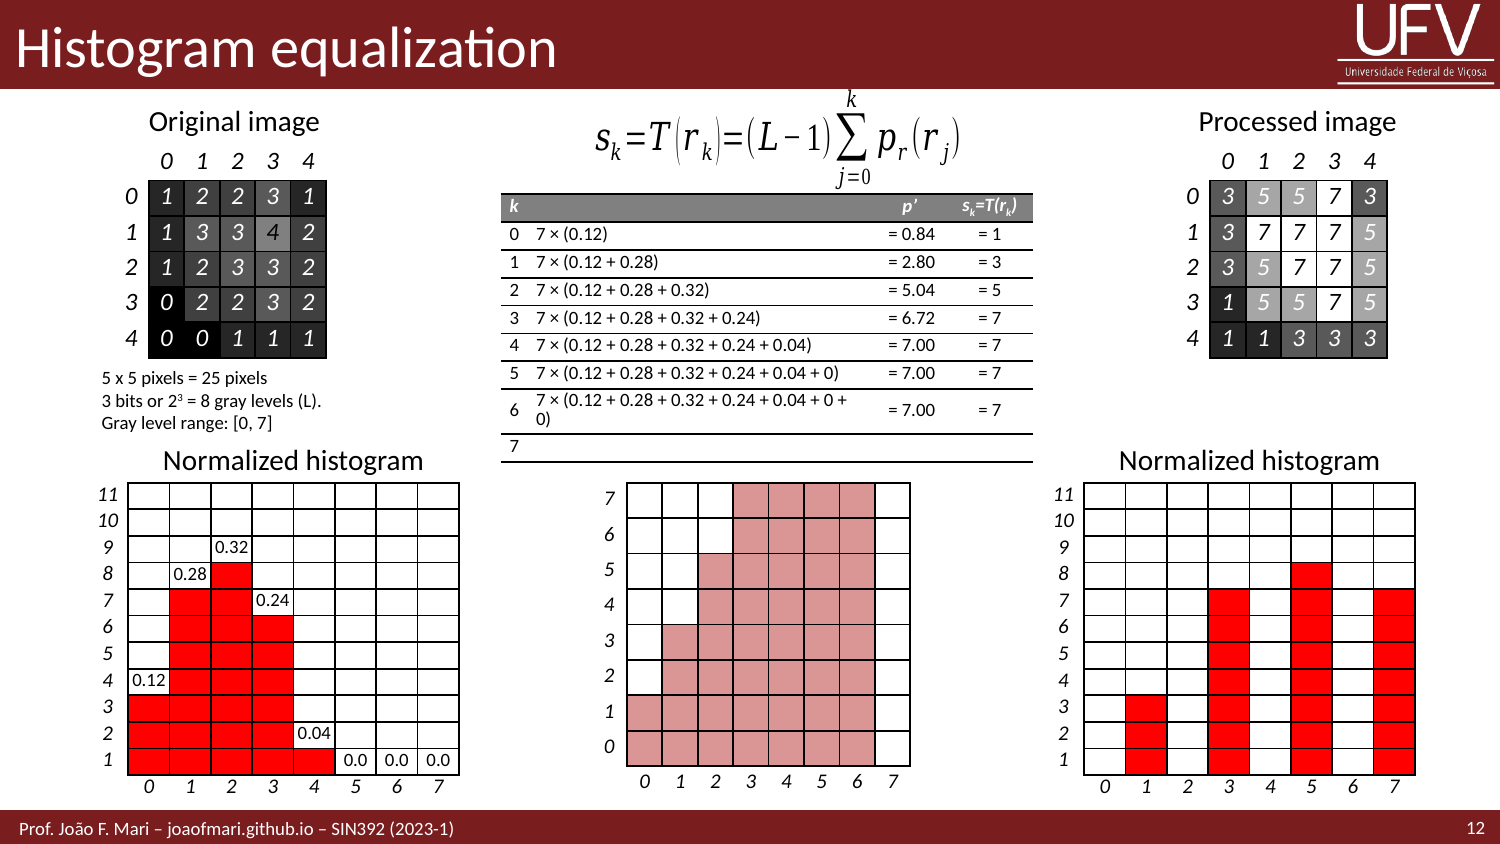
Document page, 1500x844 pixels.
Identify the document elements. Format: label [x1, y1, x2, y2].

table_cell [170, 537, 210, 562]
table_cell [253, 670, 293, 694]
table_cell [628, 519, 661, 553]
table_cell [805, 519, 839, 553]
table_cell [1250, 563, 1290, 588]
table_cell [1250, 670, 1290, 694]
table_cell [291, 217, 325, 251]
table_cell [734, 554, 768, 588]
table_cell [129, 696, 169, 721]
table_cell [1209, 616, 1249, 641]
table_cell [1126, 696, 1166, 721]
table_cell [805, 661, 839, 694]
table_cell [170, 563, 210, 588]
table_cell [185, 288, 219, 321]
table_cell [1250, 590, 1290, 615]
table_cell [628, 696, 661, 730]
table_header [336, 484, 375, 508]
table_cell [1374, 510, 1414, 535]
table_cell [1085, 616, 1125, 641]
table_cell [253, 616, 293, 641]
table_cell [1043, 509, 1415, 802]
table_cell [1085, 563, 1125, 588]
table_cell [1317, 288, 1351, 321]
table_cell [377, 643, 417, 668]
table_cell [212, 563, 251, 588]
table_cell [1085, 643, 1125, 668]
table_cell [805, 625, 839, 659]
table_cell [336, 670, 375, 694]
table_header [1333, 484, 1373, 508]
table_cell [253, 723, 293, 748]
table_cell [769, 661, 803, 694]
table_cell [377, 749, 417, 774]
table_cell [1085, 670, 1125, 694]
table_cell [501, 306, 1033, 333]
table_cell [501, 390, 1033, 433]
table_header [628, 484, 661, 517]
table_cell [294, 616, 334, 641]
table_header [1043, 483, 1083, 509]
table_cell [1247, 181, 1280, 215]
table_cell [1126, 510, 1166, 535]
table_header [663, 484, 697, 517]
table_header [591, 483, 626, 518]
table_cell [336, 590, 375, 615]
table_cell [501, 334, 1033, 360]
table_cell [769, 519, 803, 553]
table_cell [876, 661, 909, 694]
table_cell [1168, 590, 1207, 615]
table_cell [1085, 537, 1125, 562]
table_cell [840, 519, 874, 553]
table_cell [129, 563, 169, 588]
table_cell [129, 643, 169, 668]
table_cell [1126, 616, 1166, 641]
table_cell [1353, 252, 1386, 286]
table_cell [699, 519, 732, 553]
table_cell [1333, 670, 1373, 694]
table_cell [418, 749, 458, 774]
table_cell [1247, 323, 1280, 357]
table_cell [221, 288, 254, 321]
text_box [116, 96, 353, 143]
table_cell [1126, 670, 1166, 694]
table_header [113, 145, 326, 181]
table_cell [734, 590, 768, 624]
table_header [1250, 484, 1290, 508]
table_cell [699, 625, 732, 659]
table_cell [129, 537, 169, 562]
table_cell [769, 625, 803, 659]
table_cell [170, 749, 210, 774]
table_cell [628, 554, 661, 588]
text_box [1084, 435, 1415, 483]
table_cell [663, 661, 697, 694]
table_cell [418, 563, 458, 588]
table_cell [699, 590, 732, 624]
table_cell [212, 590, 251, 615]
table_cell [150, 288, 183, 321]
table_cell [1126, 723, 1166, 748]
table_cell [1317, 252, 1351, 286]
table_cell [1209, 670, 1249, 694]
table_cell [1126, 537, 1166, 562]
text_box [1163, 96, 1432, 143]
table_cell [170, 616, 210, 641]
table_cell [221, 181, 254, 215]
table_cell [876, 554, 909, 588]
table_header [294, 484, 334, 508]
table_header [840, 484, 874, 517]
table_cell [1211, 288, 1245, 321]
table_cell [256, 181, 290, 215]
table_cell [1209, 723, 1249, 748]
table_cell [1168, 563, 1207, 588]
table_cell [212, 510, 251, 535]
table_cell [1250, 510, 1290, 535]
table_cell [129, 510, 169, 535]
table_cell [1374, 590, 1414, 615]
table_header [1175, 145, 1387, 181]
table_cell [294, 537, 334, 562]
table_cell [1168, 670, 1207, 694]
table_cell [185, 323, 219, 357]
table_cell [1211, 217, 1245, 251]
table_cell [1126, 563, 1166, 588]
table_cell [291, 181, 325, 215]
table_cell [734, 625, 768, 659]
table_cell [1175, 181, 1209, 358]
table_cell [1353, 323, 1386, 357]
table_cell [1333, 537, 1373, 562]
table_cell [418, 723, 458, 748]
table_cell [294, 696, 334, 721]
table_cell [1250, 616, 1290, 641]
table_cell [663, 732, 697, 765]
table_cell [591, 518, 910, 802]
table_header [769, 484, 803, 517]
table_header [1085, 484, 1125, 508]
table_cell [1333, 749, 1373, 774]
table_cell [336, 696, 375, 721]
table_cell [212, 723, 251, 748]
table_cell [294, 723, 334, 748]
table_cell [336, 616, 375, 641]
table_cell [734, 661, 768, 694]
table_cell [1282, 217, 1316, 251]
table_cell [1168, 616, 1207, 641]
table_cell [1282, 181, 1316, 215]
table_cell [501, 223, 1033, 249]
table_cell [1333, 563, 1373, 588]
table_cell [1353, 217, 1386, 251]
table_cell [170, 723, 210, 748]
table_cell [1292, 537, 1331, 562]
table_cell [1126, 590, 1166, 615]
table_cell [1333, 616, 1373, 641]
table_header [253, 484, 293, 508]
table_cell [1333, 643, 1373, 668]
table_cell [291, 252, 325, 286]
table_cell [501, 251, 1033, 277]
table_cell [150, 181, 183, 215]
table_header [1374, 484, 1414, 508]
table_cell [699, 554, 732, 588]
table_cell [876, 625, 909, 659]
text_box [85, 357, 437, 426]
table_cell [377, 670, 417, 694]
table_header [699, 484, 732, 517]
table_cell [1292, 670, 1331, 694]
table_cell [663, 519, 697, 553]
table_cell [805, 554, 839, 588]
table_cell [1292, 723, 1331, 748]
table_cell [1250, 696, 1290, 721]
table_cell [291, 288, 325, 321]
table_cell [294, 510, 334, 535]
table_cell [1250, 643, 1290, 668]
table_cell [1247, 217, 1280, 251]
table_cell [185, 217, 219, 251]
table_cell [129, 590, 169, 615]
table_cell [628, 732, 661, 765]
table_cell [1247, 288, 1280, 321]
table_cell [253, 749, 293, 774]
table_cell [129, 749, 169, 774]
table_cell [185, 181, 219, 215]
table_cell [1085, 749, 1125, 774]
table_cell [1126, 749, 1166, 774]
table_cell [113, 181, 148, 357]
table_cell [418, 510, 458, 535]
table_cell [1168, 696, 1207, 721]
table_cell [1209, 696, 1249, 721]
table_cell [170, 643, 210, 668]
table_cell [377, 616, 417, 641]
table_cell [253, 643, 293, 668]
table_cell [253, 563, 293, 588]
table_cell [1292, 590, 1331, 615]
table_cell [1317, 181, 1351, 215]
table_cell [1209, 749, 1249, 774]
table_cell [418, 537, 458, 562]
table_cell [1317, 323, 1351, 357]
table_cell [1333, 723, 1373, 748]
table_cell [501, 362, 1033, 388]
table_header [1292, 484, 1331, 508]
table_cell [256, 323, 290, 357]
table_cell [1209, 537, 1249, 562]
table_cell [769, 696, 803, 730]
table_cell [1317, 217, 1351, 251]
table_cell [291, 323, 325, 357]
table_cell [1292, 563, 1331, 588]
table_cell [336, 537, 375, 562]
table_cell [1168, 510, 1207, 535]
table_cell [734, 519, 768, 553]
table_cell [1209, 563, 1249, 588]
table_cell [1126, 643, 1166, 668]
table_cell [1333, 696, 1373, 721]
table_header [876, 484, 909, 517]
table_cell [734, 732, 768, 765]
table_cell [699, 661, 732, 694]
table_cell [185, 252, 219, 286]
table_cell [170, 510, 210, 535]
table_cell [1292, 510, 1331, 535]
table_cell [840, 590, 874, 624]
table_cell [336, 643, 375, 668]
list [0, 89, 1500, 812]
table_cell [294, 670, 334, 694]
table_cell [1282, 252, 1316, 286]
table_cell [840, 625, 874, 659]
table_cell [129, 670, 169, 694]
table_cell [1374, 563, 1414, 588]
footer [0, 812, 1034, 844]
table_cell [212, 643, 251, 668]
table_cell [253, 537, 293, 562]
table_cell [501, 435, 1033, 461]
table_header [212, 484, 251, 508]
table_cell [1292, 696, 1331, 721]
table_cell [129, 616, 169, 641]
table_cell [294, 643, 334, 668]
table_cell [840, 554, 874, 588]
table_cell [699, 732, 732, 765]
table_cell [663, 590, 697, 624]
table_cell [336, 749, 375, 774]
table_cell [170, 696, 210, 721]
table_cell [150, 217, 183, 251]
table_cell [377, 537, 417, 562]
table_cell [212, 616, 251, 641]
table_cell [150, 252, 183, 286]
table_header [1209, 484, 1249, 508]
table_cell [418, 696, 458, 721]
table_cell [377, 696, 417, 721]
table_header [501, 195, 1033, 221]
table_cell [840, 732, 874, 765]
table_cell [1211, 323, 1245, 357]
table_cell [129, 723, 169, 748]
table_cell [805, 590, 839, 624]
table_cell [1209, 590, 1249, 615]
table_cell [1374, 723, 1414, 748]
table_header [734, 484, 768, 517]
table_cell [377, 563, 417, 588]
table_cell [221, 217, 254, 251]
table_cell [1085, 590, 1125, 615]
table_cell [170, 670, 210, 694]
table_header [1168, 484, 1207, 508]
table_cell [876, 590, 909, 624]
title [0, 0, 1500, 89]
table_cell [1247, 252, 1280, 286]
table_cell [418, 590, 458, 615]
table_cell [170, 590, 210, 615]
table_cell [294, 563, 334, 588]
table_cell [769, 732, 803, 765]
table_header [87, 483, 127, 509]
table_cell [418, 616, 458, 641]
table_cell [840, 661, 874, 694]
table_cell [1292, 749, 1331, 774]
table_cell [256, 252, 290, 286]
table_cell [418, 670, 458, 694]
text_box [128, 435, 459, 483]
table_header [170, 484, 210, 508]
table_cell [1209, 643, 1249, 668]
table_header [805, 484, 839, 517]
table_cell [663, 554, 697, 588]
table_cell [805, 696, 839, 730]
table_cell [253, 510, 293, 535]
table_cell [1168, 537, 1207, 562]
table_cell [212, 696, 251, 721]
table_cell [1250, 537, 1290, 562]
table_cell [769, 554, 803, 588]
table_cell [253, 590, 293, 615]
table_cell [769, 590, 803, 624]
table_cell [1353, 288, 1386, 321]
table_cell [628, 661, 661, 694]
table_header [1126, 484, 1166, 508]
table_header [418, 484, 458, 508]
table_cell [1282, 323, 1316, 357]
table_cell [1374, 537, 1414, 562]
table_cell [840, 696, 874, 730]
table_cell [418, 643, 458, 668]
table_cell [1374, 749, 1414, 774]
table_cell [876, 519, 909, 553]
table_cell [1250, 723, 1290, 748]
table_cell [294, 590, 334, 615]
table_cell [377, 723, 417, 748]
table_cell [663, 696, 697, 730]
table_header [377, 484, 417, 508]
table_cell [501, 279, 1033, 305]
table_cell [628, 590, 661, 624]
table_cell [1211, 252, 1245, 286]
table_cell [150, 323, 183, 357]
table_cell [1374, 670, 1414, 694]
table_cell [87, 509, 459, 802]
table_cell [1168, 749, 1207, 774]
table_cell [1333, 590, 1373, 615]
table_cell [805, 732, 839, 765]
table_cell [221, 323, 254, 357]
table_cell [1168, 723, 1207, 748]
table_header [129, 484, 169, 508]
table_cell [1353, 181, 1386, 215]
table_cell [377, 510, 417, 535]
table_cell [1209, 510, 1249, 535]
table_cell [1085, 510, 1125, 535]
table_cell [1211, 181, 1245, 215]
table_cell [1250, 749, 1290, 774]
table_cell [377, 590, 417, 615]
table_cell [336, 563, 375, 588]
table_cell [1292, 616, 1331, 641]
table_cell [876, 732, 909, 765]
table_cell [212, 749, 251, 774]
table_cell [1085, 723, 1125, 748]
table_cell [1374, 696, 1414, 721]
table_cell [876, 696, 909, 730]
table_cell [253, 696, 293, 721]
slide_number [1328, 811, 1500, 844]
table_cell [256, 288, 290, 321]
table_cell [1168, 643, 1207, 668]
table_cell [1374, 616, 1414, 641]
table_cell [294, 749, 334, 774]
table_cell [336, 723, 375, 748]
table_cell [1374, 643, 1414, 668]
table_cell [1282, 288, 1316, 321]
table_cell [221, 252, 254, 286]
table_cell [212, 537, 251, 562]
table_cell [256, 217, 290, 251]
table_cell [1085, 696, 1125, 721]
table_cell [336, 510, 375, 535]
table_cell [734, 696, 768, 730]
table_cell [663, 625, 697, 659]
table_cell [1292, 643, 1331, 668]
table_cell [699, 696, 732, 730]
table_cell [628, 625, 661, 659]
table_cell [1333, 510, 1373, 535]
table_cell [212, 670, 251, 694]
